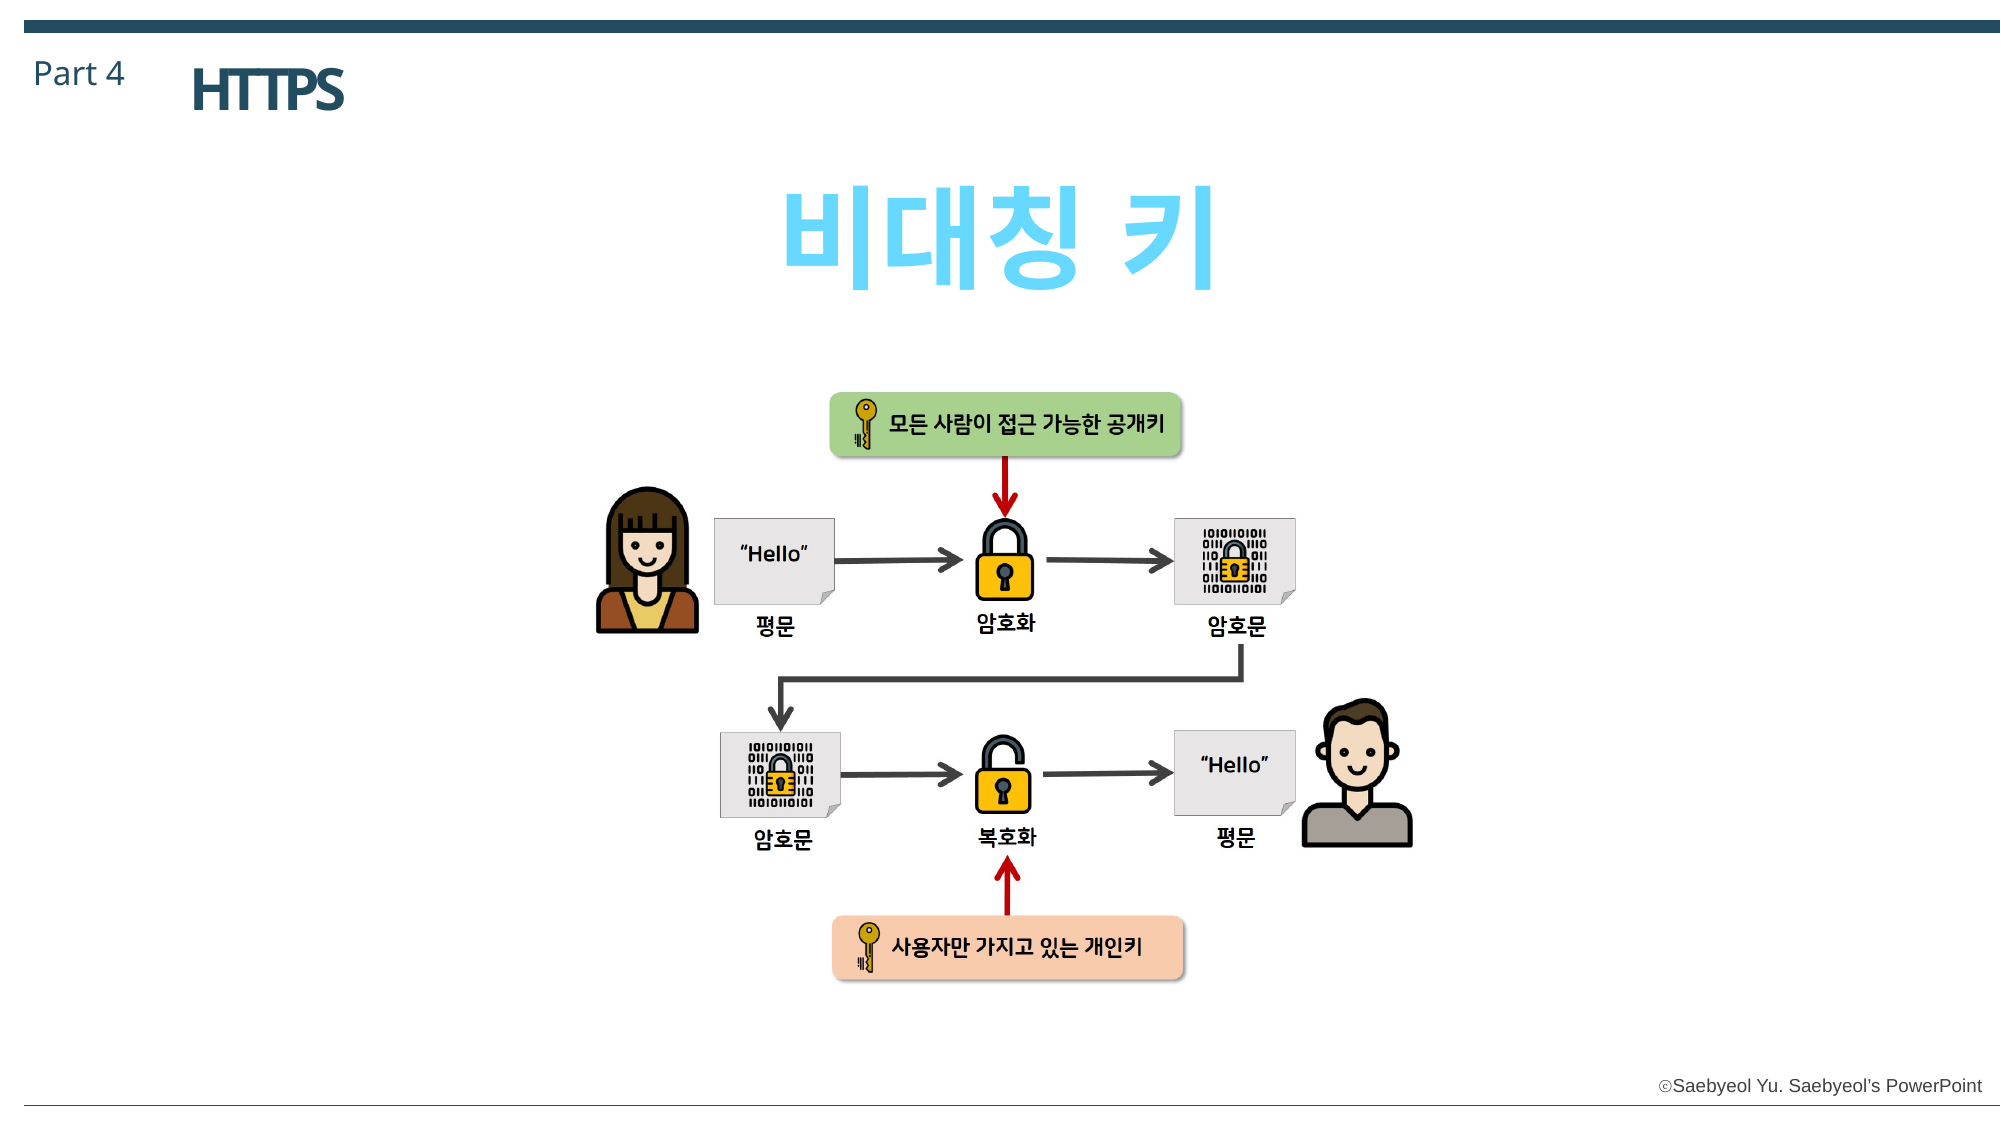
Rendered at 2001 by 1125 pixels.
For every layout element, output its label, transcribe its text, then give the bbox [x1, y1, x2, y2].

picture [429, 381, 1597, 1036]
text_box HTTPS [174, 44, 361, 130]
text_box 비대칭 키 [107, 160, 1893, 311]
text_box Part 4 [18, 44, 140, 100]
